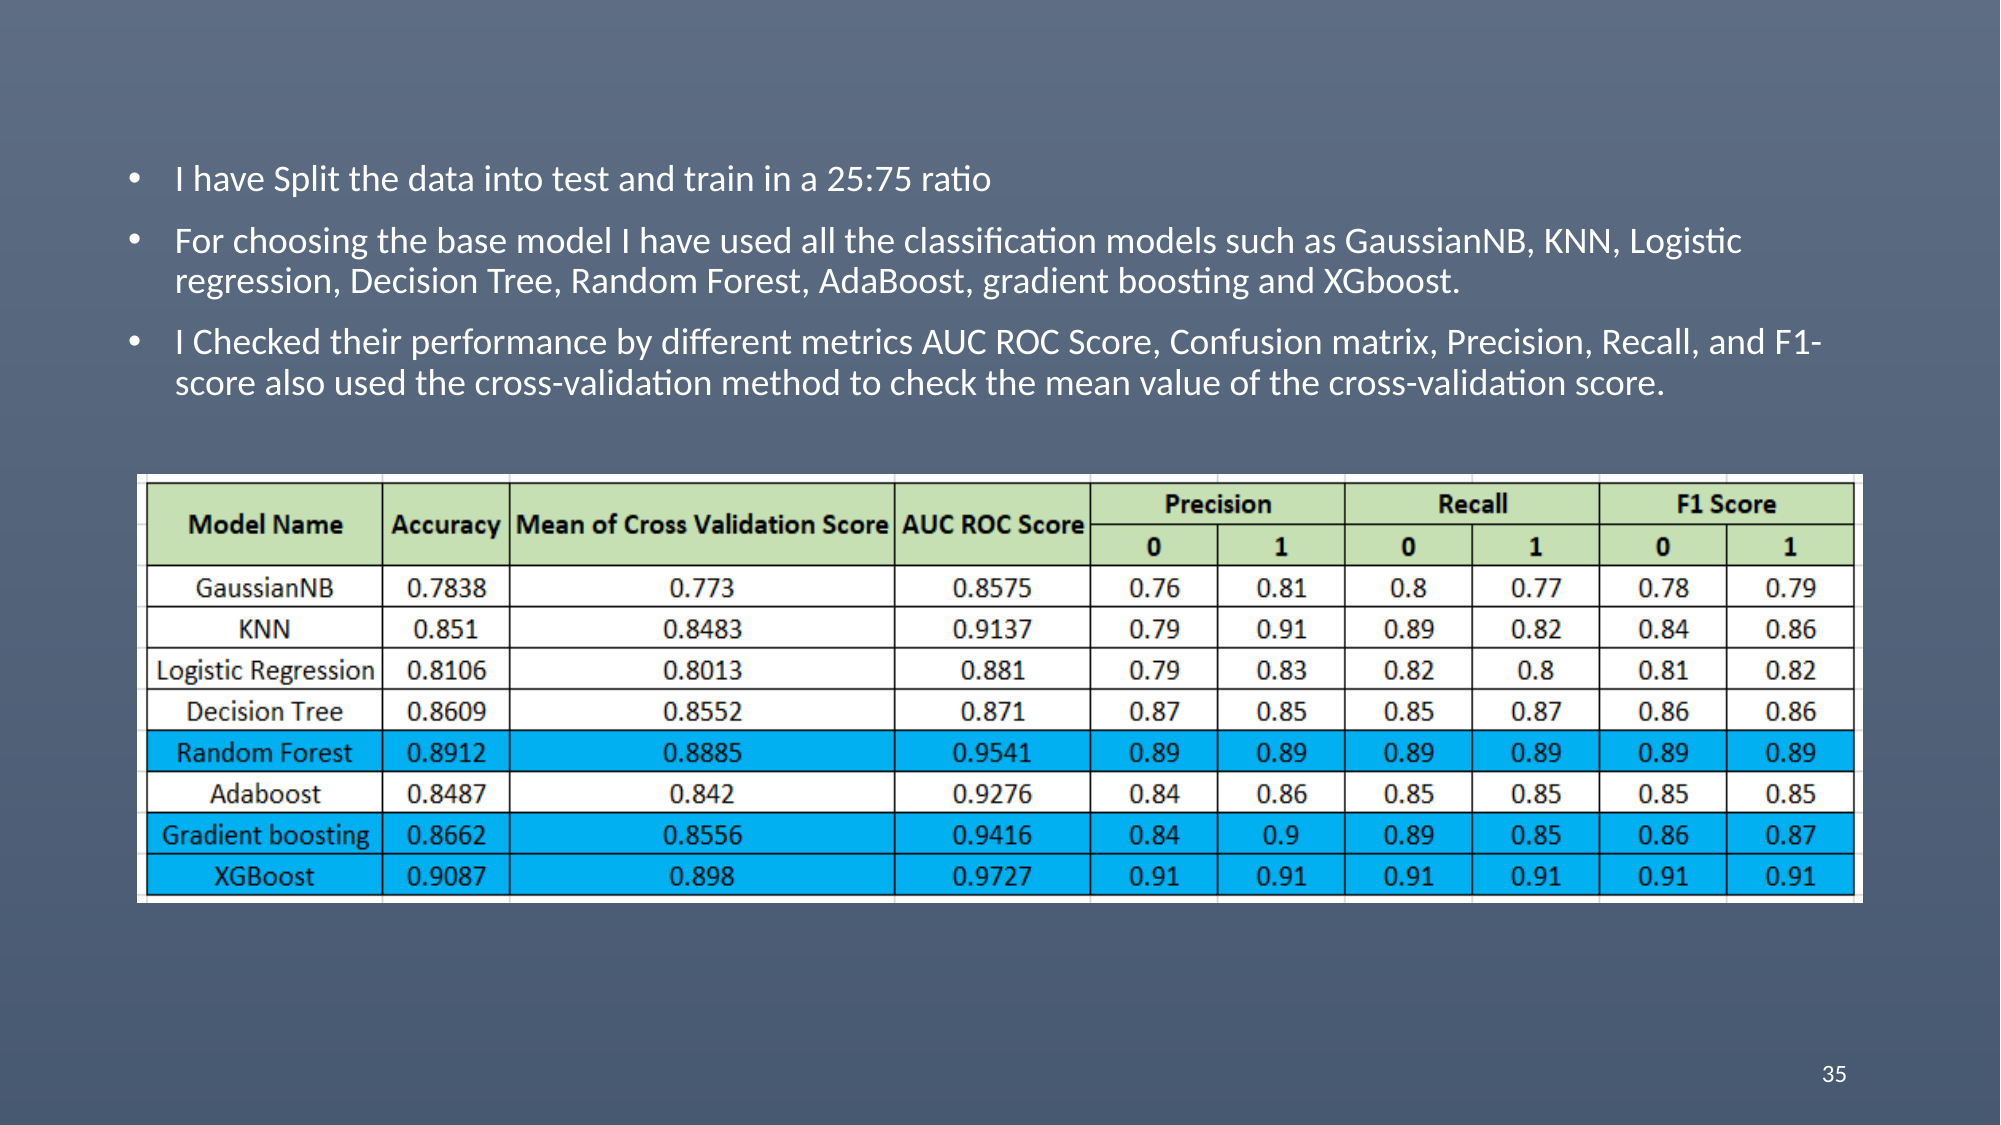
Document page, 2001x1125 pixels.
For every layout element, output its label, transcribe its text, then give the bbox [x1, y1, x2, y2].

list I have Split the data into test and train in a 25:75 ratio For choosing the base model I have used all the classification models such as GaussianNB, KNN, Logistic regression, Decision Tree, Random Forest, AdaBoost, gradient boosting and XGboost. I Checked their performance by different metrics AUC ROC Score, Confusion matrix, Precision, Recall, and F1-score also used the cross-validation method to check the mean value of the cross-validation score. [113, 151, 1917, 1075]
picture [137, 474, 1863, 903]
slide_number 35 [1412, 1042, 1863, 1103]
